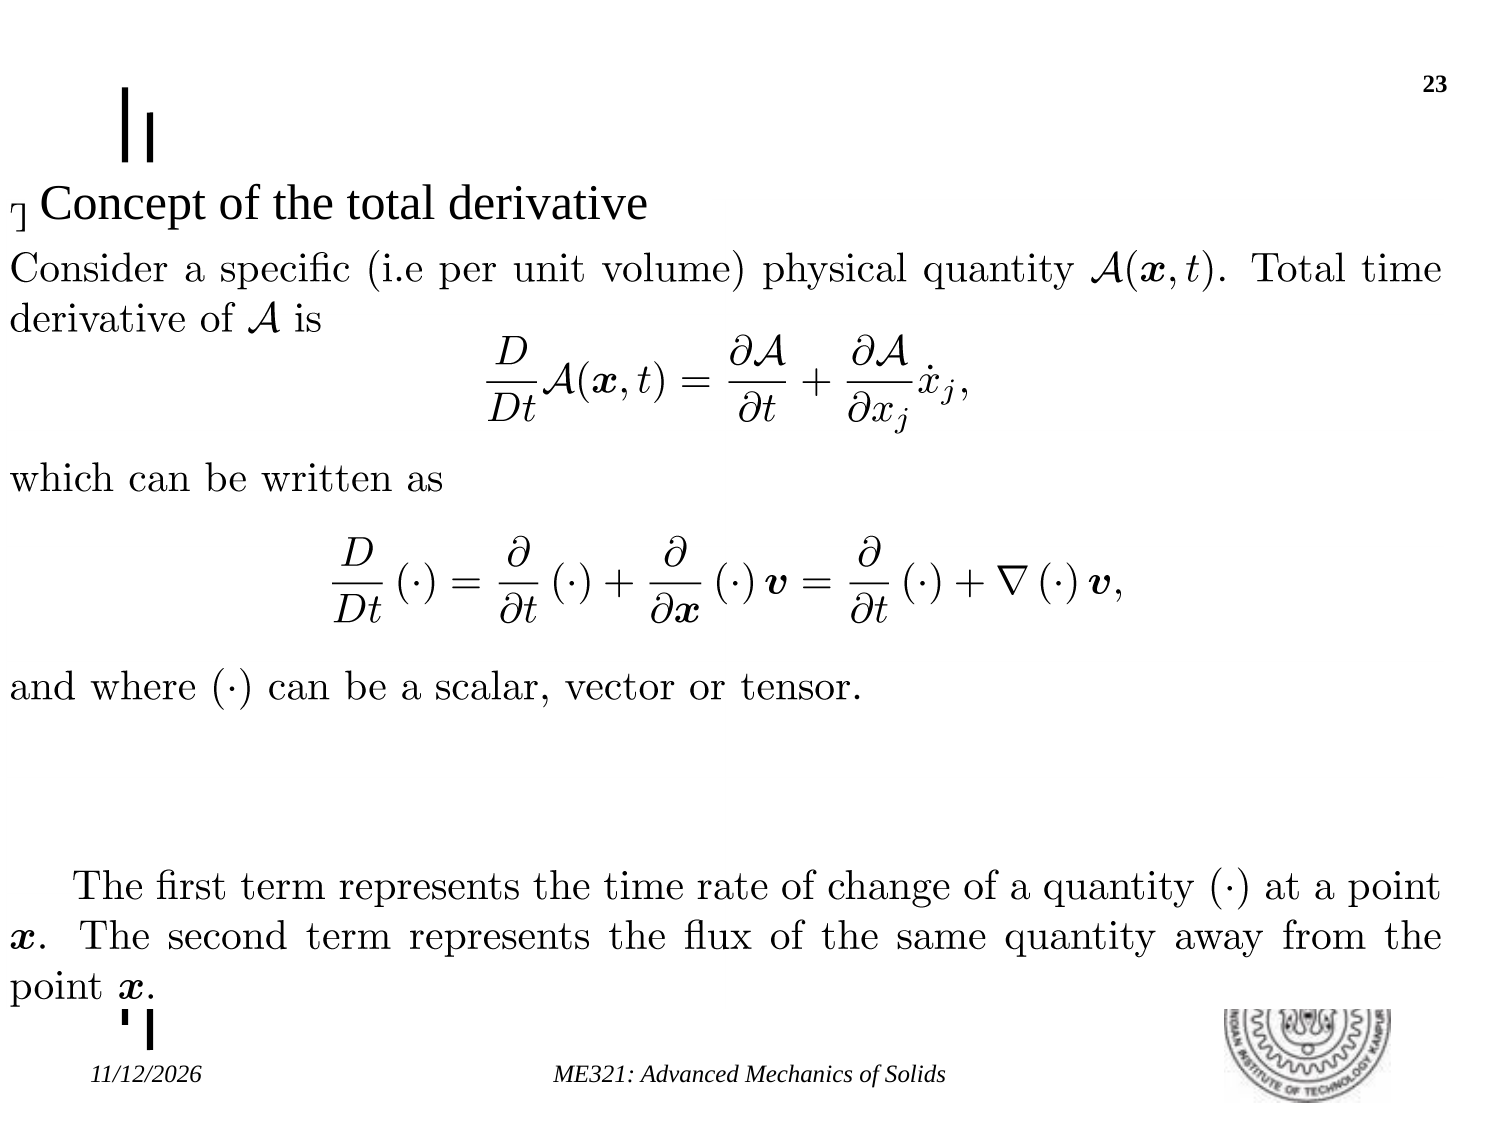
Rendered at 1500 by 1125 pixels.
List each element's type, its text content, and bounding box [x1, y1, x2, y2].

slide_number 23 [1387, 50, 1463, 116]
text_box Concept of the total derivative [24, 162, 713, 198]
picture [5, 199, 1444, 1103]
footer ME321: Advanced Mechanics of Solids [512, 1042, 988, 1103]
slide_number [75, 1042, 425, 1103]
